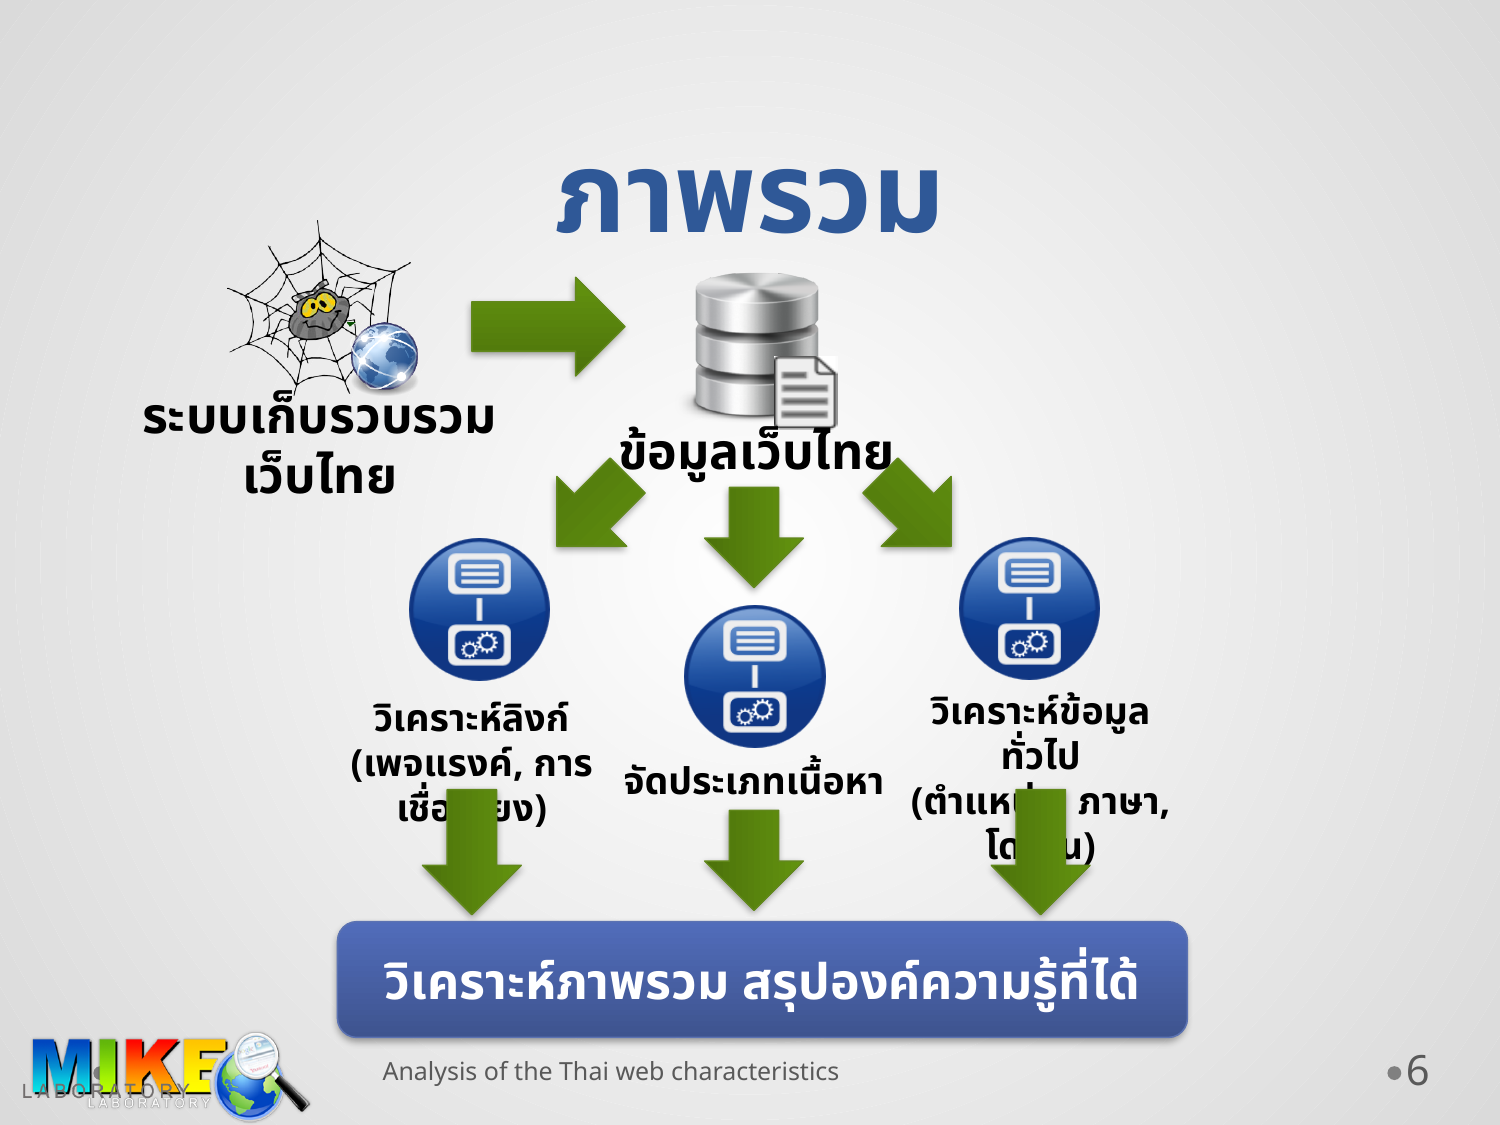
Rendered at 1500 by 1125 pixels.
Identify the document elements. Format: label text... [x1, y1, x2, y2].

picture [684, 605, 826, 748]
text_box จัดประเภทเนื้อหา [600, 749, 887, 810]
text_box ระบบเก็บรวบรวมเว็บไทย [101, 375, 538, 511]
text_box [862, 487, 952, 548]
text_box วิเคราะห์ภาพรวม สรุปองค์ความรู้ที่ได้ [336, 920, 1189, 1039]
text_box [556, 487, 646, 548]
footer Analysis of the Thai web characteristics [375, 1042, 1150, 1103]
picture [408, 538, 551, 682]
text_box [703, 809, 805, 911]
picture [958, 537, 1101, 680]
picture [674, 262, 839, 431]
text_box [421, 788, 522, 916]
text_box [990, 788, 1091, 916]
picture [23, 1029, 313, 1125]
text_box วิเคราะห์ลิงก์ (เพจแรงค์, การเชื่อมโยง) [318, 686, 625, 837]
text_box [703, 487, 805, 589]
text_box ข้อมูลเว็บไทย [538, 411, 975, 487]
picture [226, 220, 420, 396]
title ภาพรวม [75, 0, 1425, 263]
text_box [471, 276, 626, 377]
slide_number 6 [1401, 1042, 1494, 1103]
text_box วิเคราะห์ข้อมูลทั่วไป (ตำแหน่ง, ภาษา, โดเมน) [887, 679, 1194, 875]
